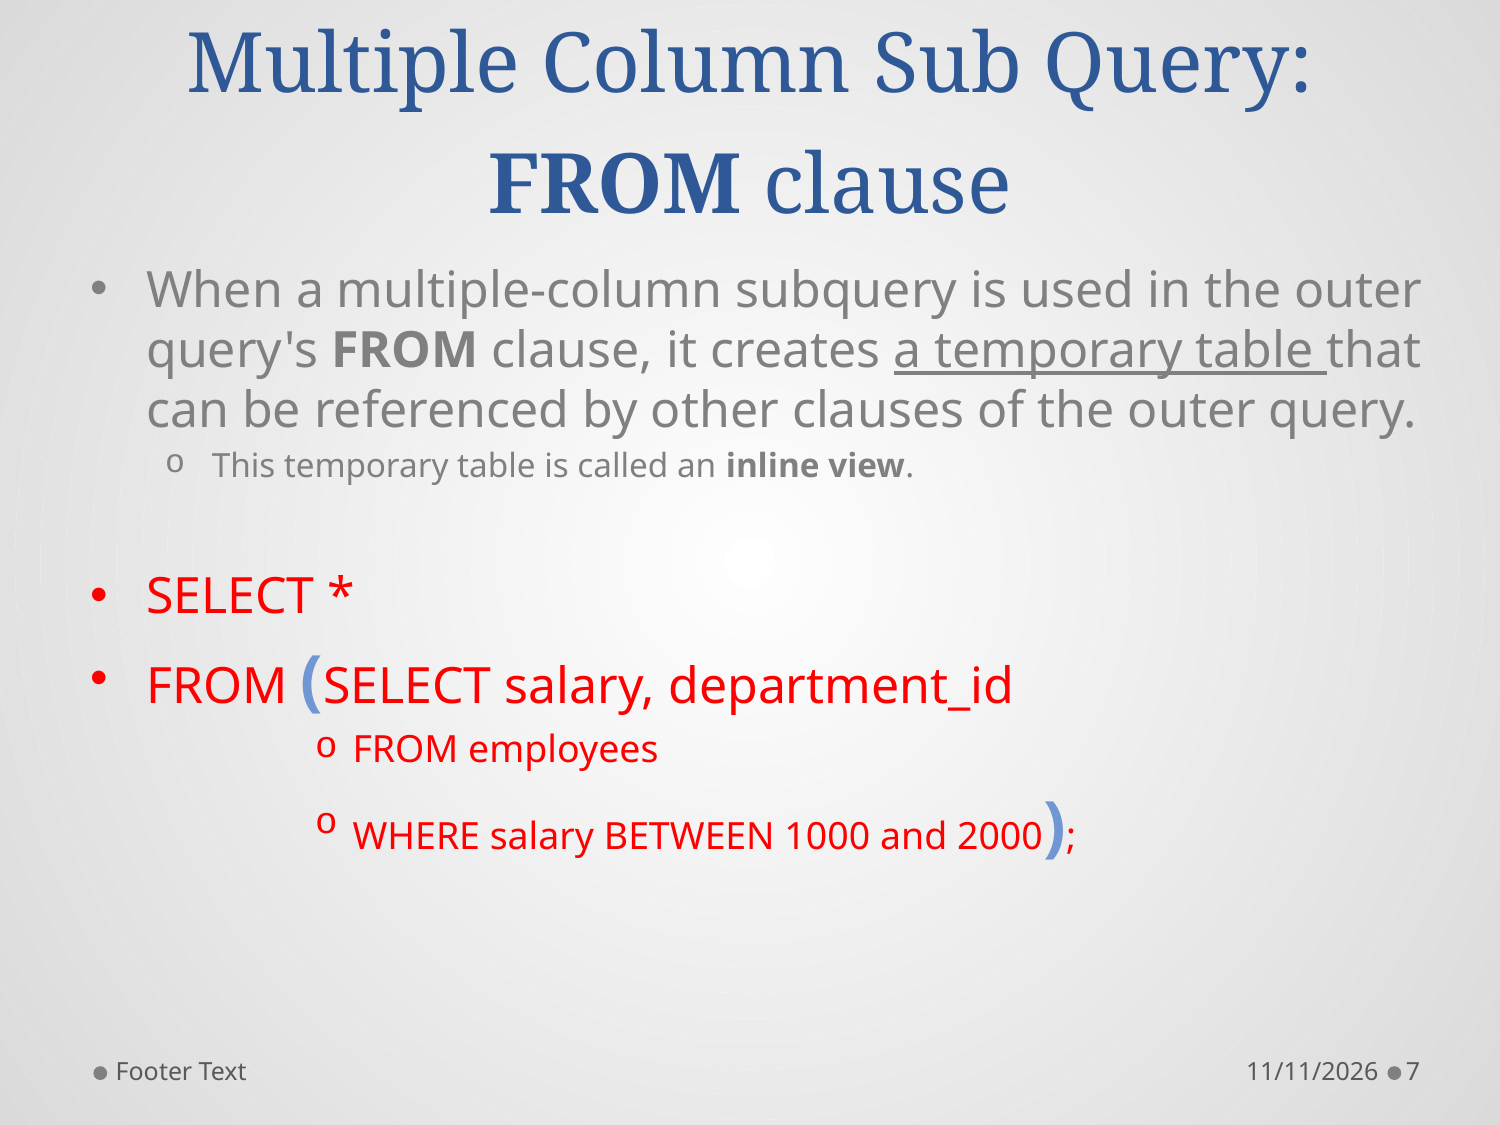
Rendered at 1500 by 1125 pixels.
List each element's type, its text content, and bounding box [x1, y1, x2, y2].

slide_number 7 [1401, 1042, 1494, 1103]
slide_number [1043, 1042, 1386, 1103]
footer Footer Text [108, 1042, 576, 1103]
title Multiple Column Sub Query: FROM clause [75, 24, 1425, 238]
list When a multiple-column subquery is used in the outer query's FROM clause, it creates a temporary table that can be referenced by other clauses of the outer query. This temporary table is called an inline view. SELECT * FROM (SELECT salary, department_id FROM employees WHERE salary BETWEEN 1000 and 2000); [75, 249, 1463, 993]
